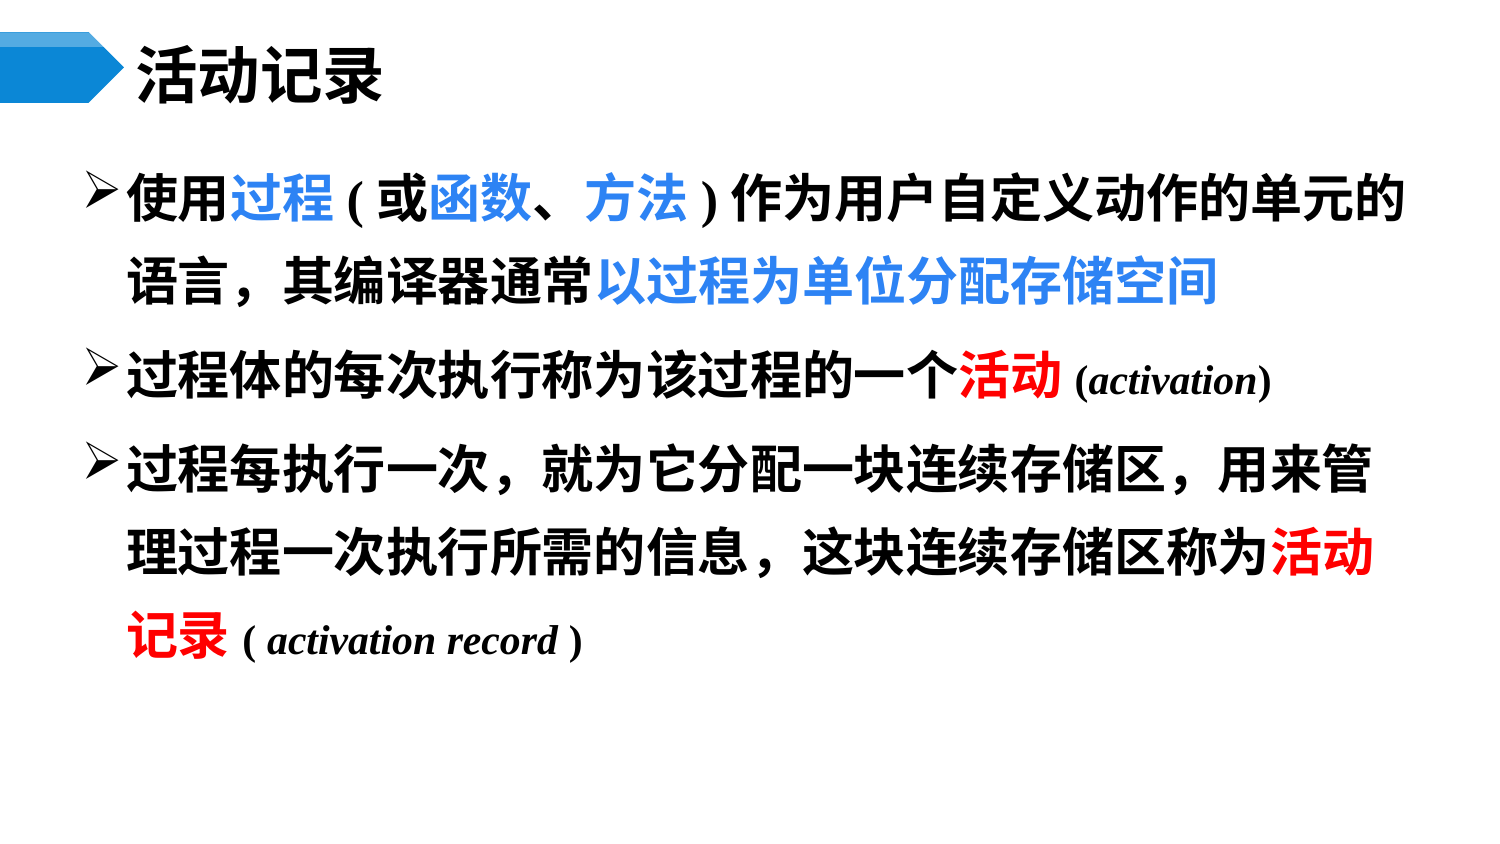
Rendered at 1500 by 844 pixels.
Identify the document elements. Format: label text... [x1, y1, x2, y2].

list 使用过程(或函数、方法)作为用户自定义动作的单元的语言，其编译器通常以过程为单位分配存储空间 过程体的每次执行称为该过程的一个活动(activation) 过程每执行一次，就为它分配一块连续存储区，用来管理过程一次执行所需的信息，这块连续存储区称为活动记录( activation record ) [70, 138, 1418, 788]
title 活动记录 [123, 43, 1425, 103]
